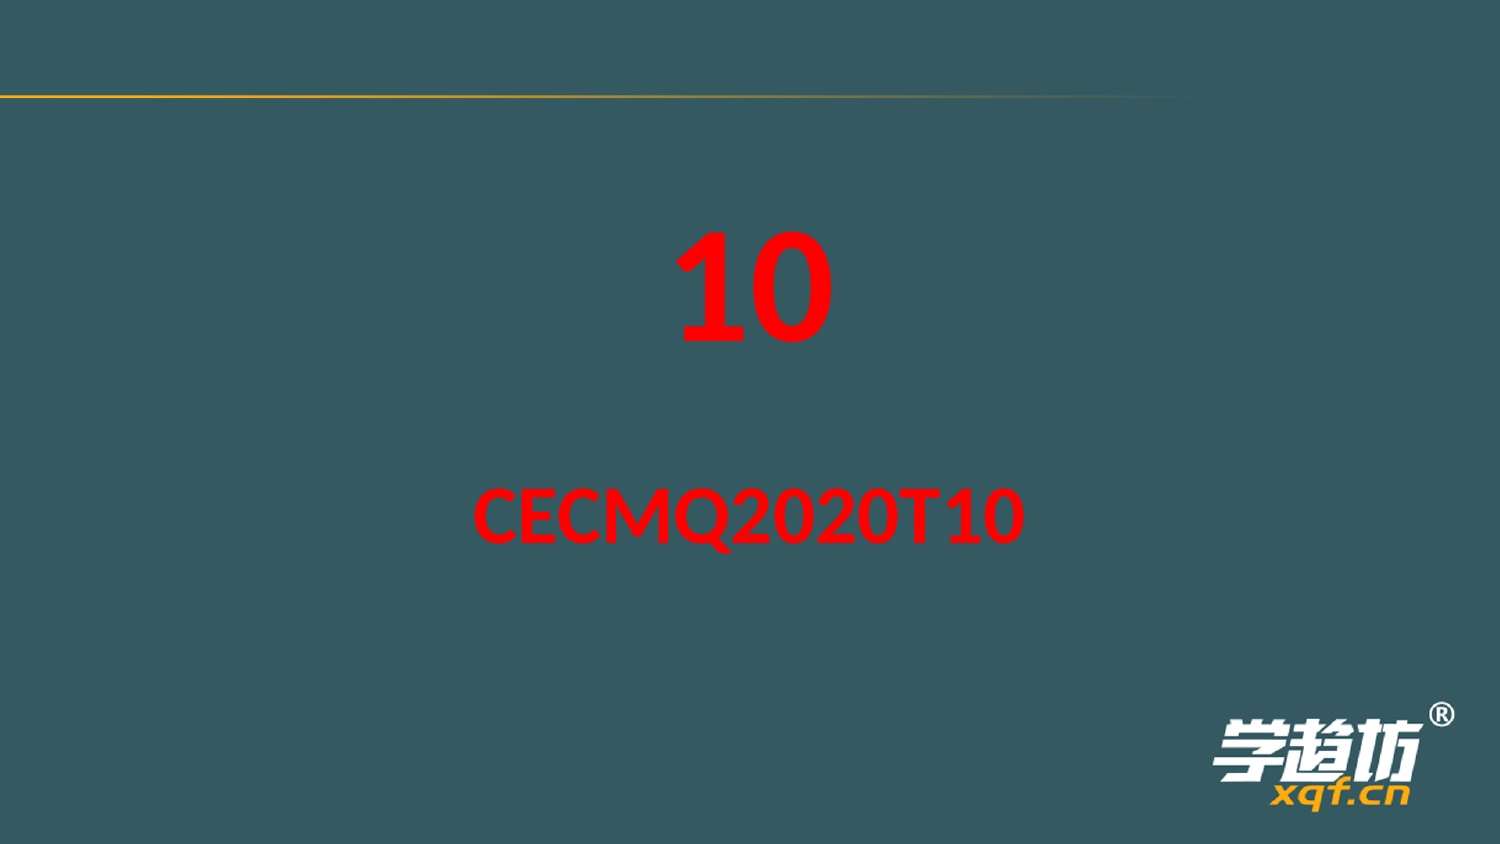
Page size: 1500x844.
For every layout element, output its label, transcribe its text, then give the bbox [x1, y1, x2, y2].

picture [0, 0, 1500, 844]
text_box CECMQ2020T10 [125, 453, 1375, 568]
text_box 10 [125, 166, 1375, 382]
